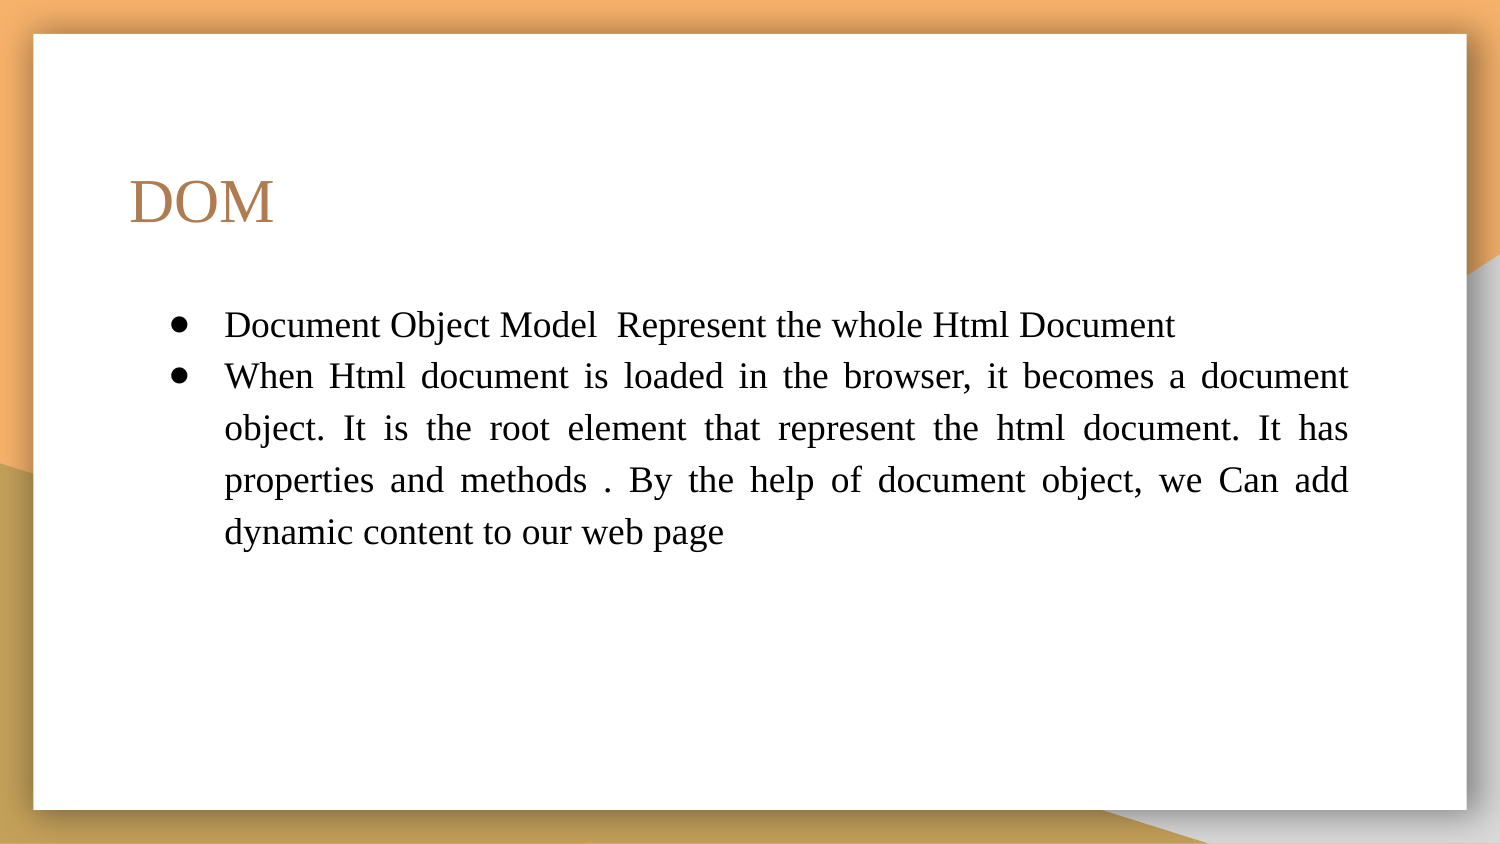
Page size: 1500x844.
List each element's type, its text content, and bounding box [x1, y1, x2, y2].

list Document Object Model Represent the whole Html Document When Html document is loaded in the browser, it becomes a document object. It is the root element that represent the html document. It has properties and methods . By the help of document object, we Can add dynamic content to our web page [134, 278, 1366, 680]
title DOM [114, 145, 1346, 279]
